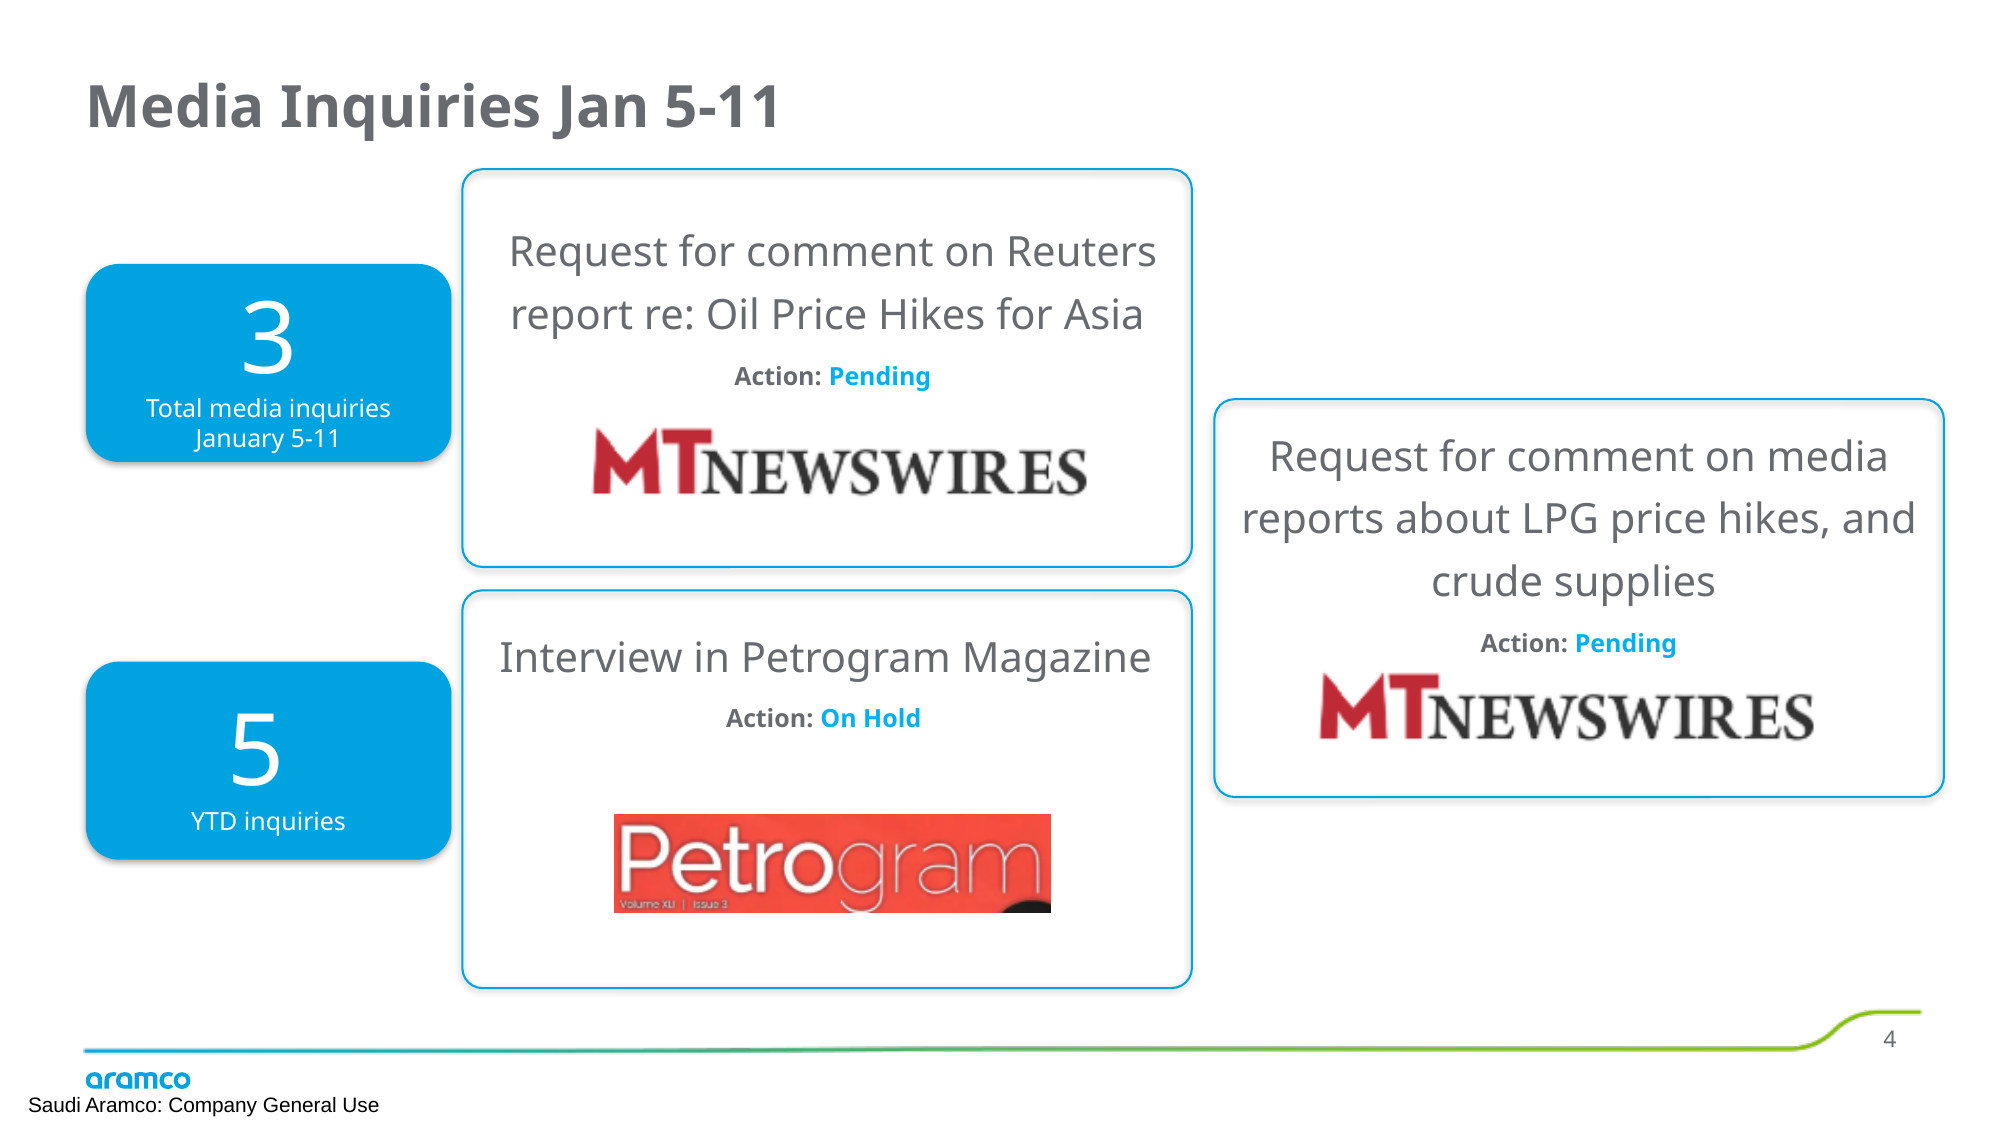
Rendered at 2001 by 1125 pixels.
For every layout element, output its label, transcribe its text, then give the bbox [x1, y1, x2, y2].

text_box 5 YTD inquiries [85, 660, 453, 861]
picture [6, 942, 2000, 1125]
title Media Inquiries Jan 5-11 [85, 61, 1838, 146]
text_box [461, 168, 1193, 568]
picture [614, 813, 1052, 913]
text_box Request for comment on media reports about LPG price hikes, and crude supplies Action: Pending [1214, 409, 1944, 665]
text_box Request for comment on Reuters report re: Oil Price Hikes for Asia Action: Pending [473, 205, 1192, 398]
text_box [1213, 414, 1945, 798]
text_box Interview in Petrogram Magazine Action: On Hold [484, 610, 1170, 741]
picture [586, 416, 1089, 530]
text_box [1216, 398, 1942, 409]
picture [1313, 661, 1816, 775]
text_box 3 Total media inquiries January 5-11 [85, 263, 453, 463]
text_box [461, 589, 1193, 989]
